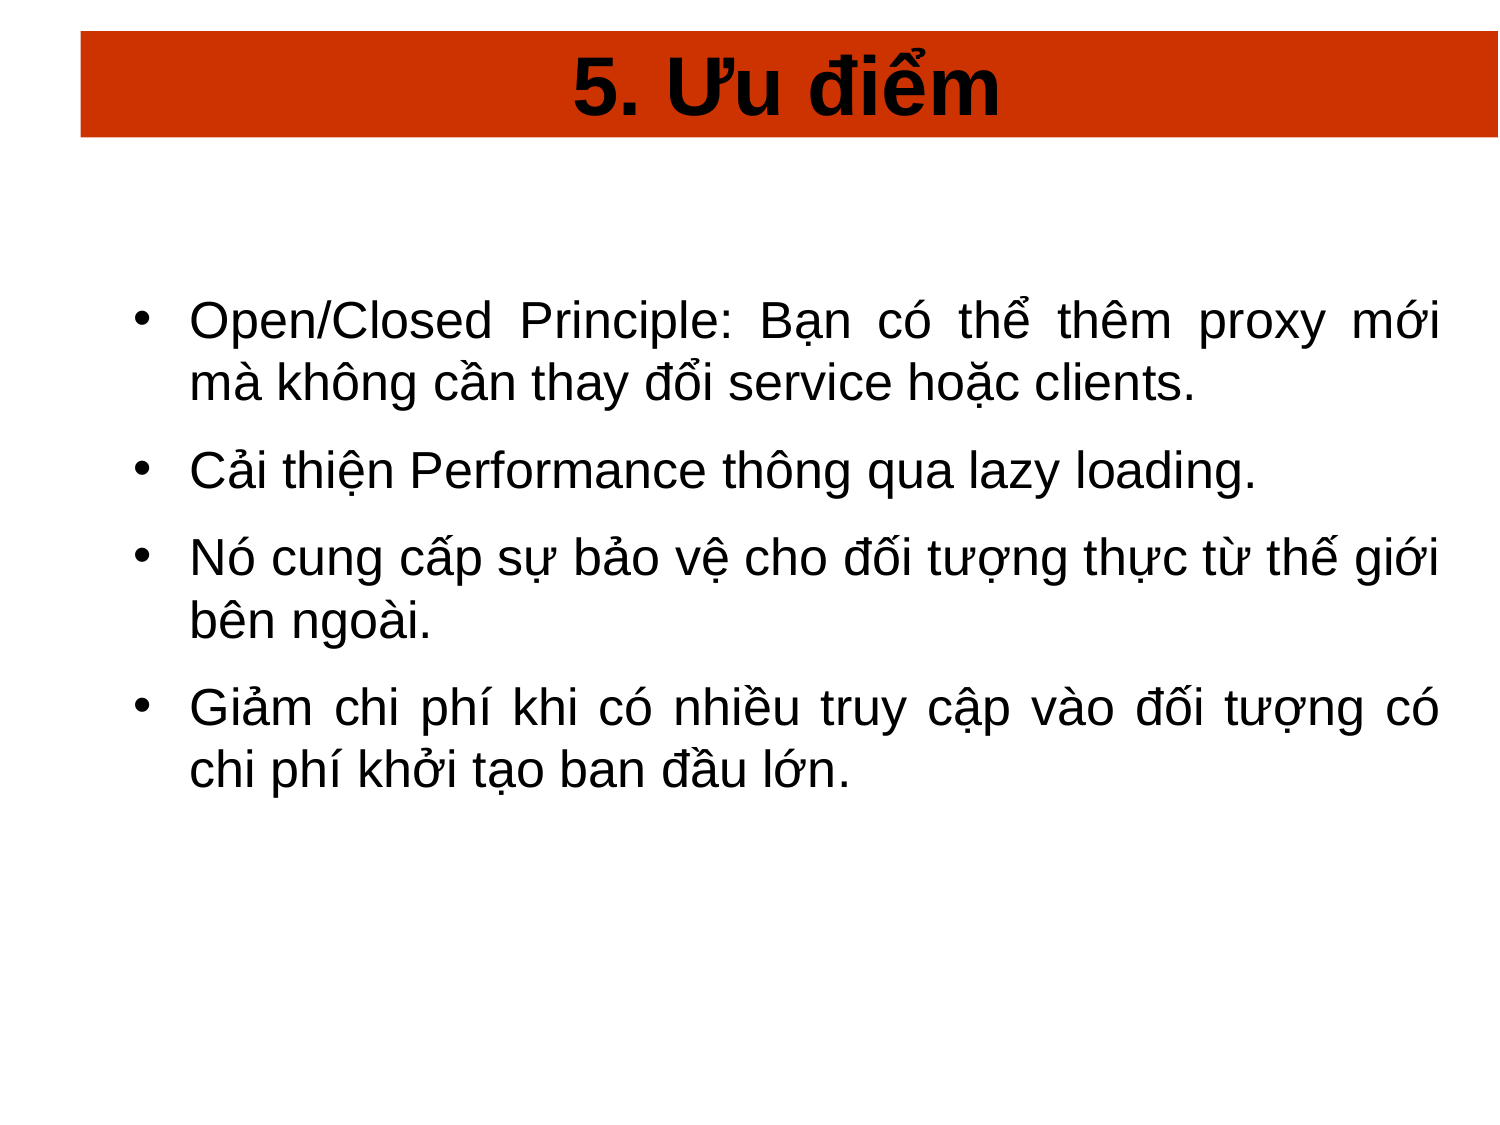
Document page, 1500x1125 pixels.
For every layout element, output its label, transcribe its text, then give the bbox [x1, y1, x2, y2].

text_box Open/Closed Principle: Bạn có thể thêm proxy mới mà không cần thay đổi service hoặc clients. Cải thiện Performance thông qua lazy loading. Nó cung cấp sự bảo vệ cho đối tượng thực từ thế giới bên ngoài. Giảm chi phí khi có nhiều truy cập vào đối tượng có chi phí khởi tạo ban đầu lớn. [118, 278, 1457, 806]
title 5. Ưu điểm [75, 24, 1500, 138]
